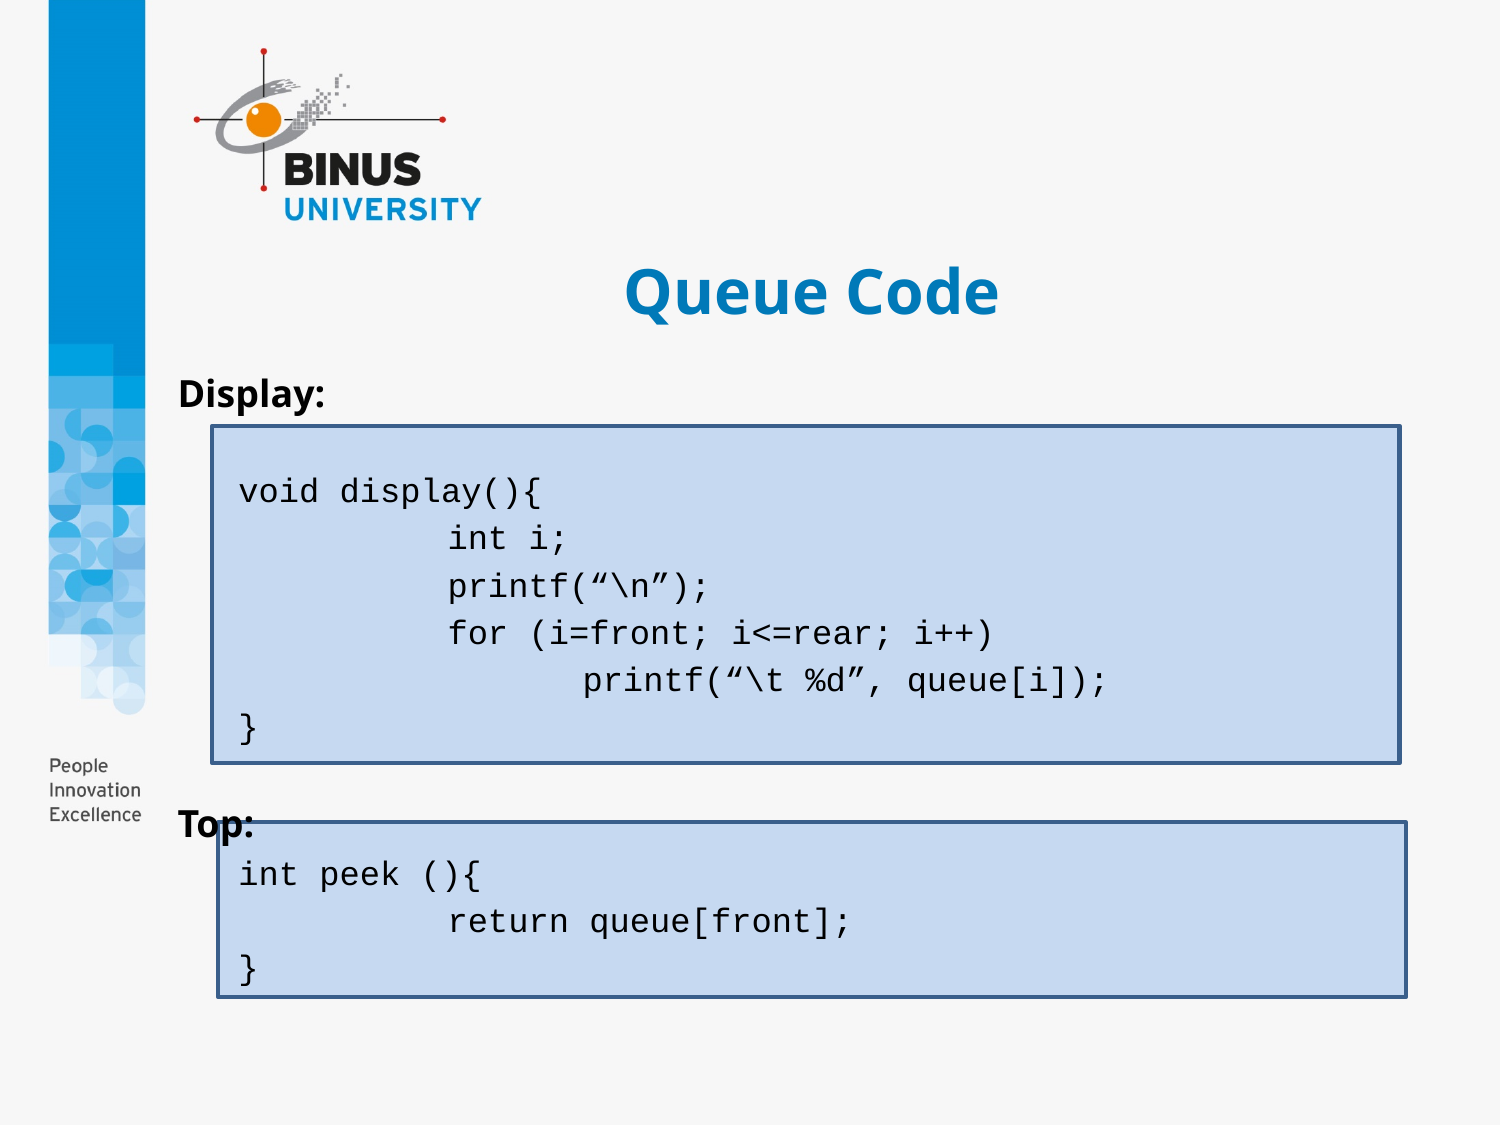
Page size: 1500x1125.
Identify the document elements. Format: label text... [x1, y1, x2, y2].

title Queue Code [162, 224, 1463, 355]
list Display: void display(){ int i; printf(“\n”); for (i=front; i<=rear; i++) printf(“\t %d”, queue[i]); } Top: int peek (){ return queue[front]; } [162, 362, 1463, 1000]
picture [0, 0, 1500, 846]
